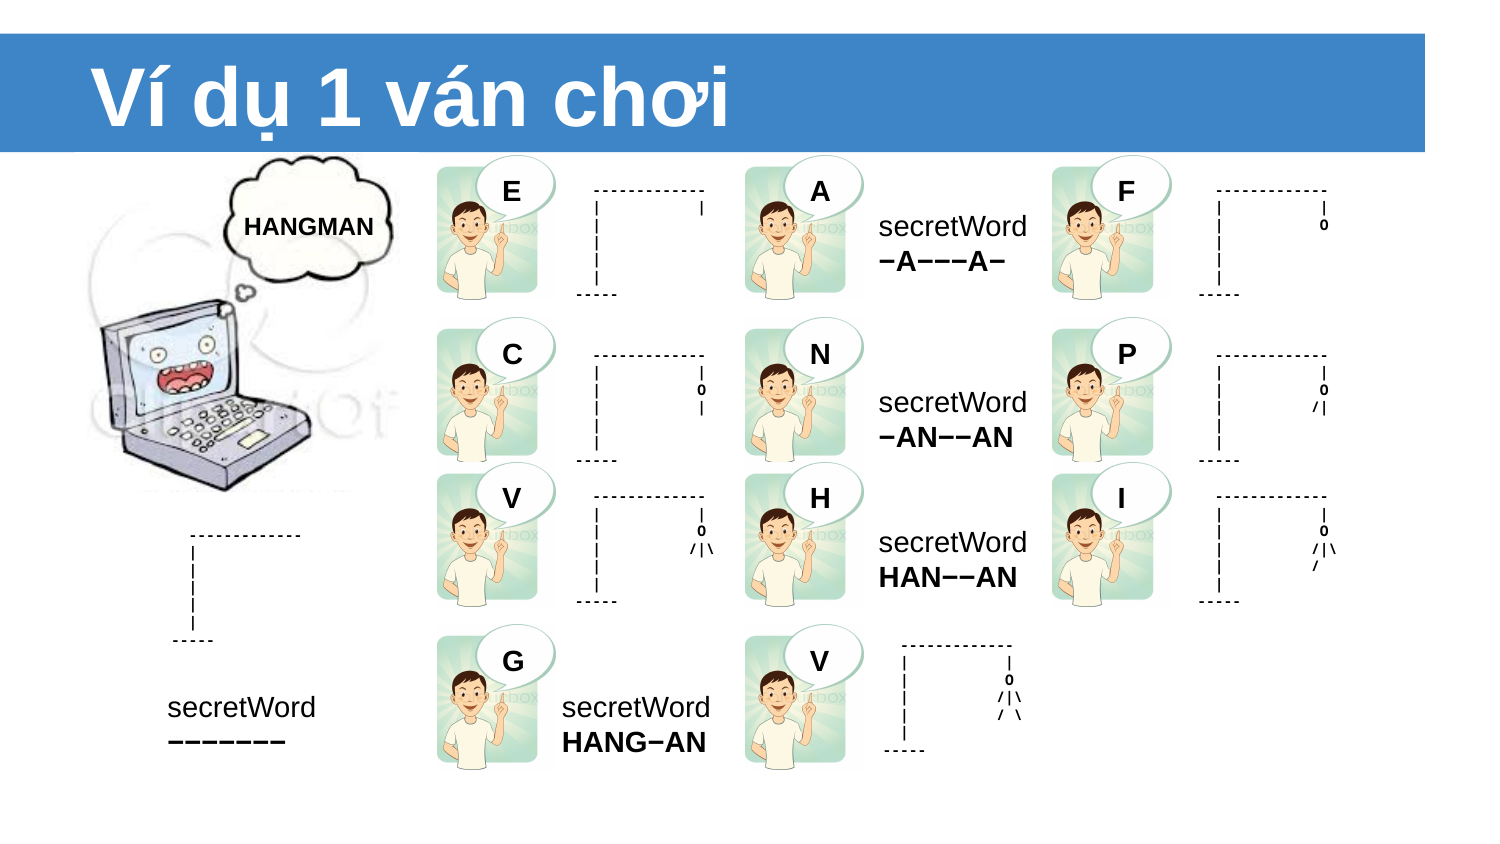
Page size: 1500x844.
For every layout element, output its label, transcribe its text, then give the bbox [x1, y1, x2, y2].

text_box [1052, 462, 1172, 607]
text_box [744, 155, 865, 301]
text_box secretWord −−−−−−− [152, 673, 342, 745]
text_box secretWord −A−−−A− [870, 192, 1047, 264]
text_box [74, 152, 419, 511]
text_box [744, 624, 865, 770]
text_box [744, 317, 865, 461]
text_box secretWord −AN−−AN [870, 367, 1047, 439]
text_box ------------- | | | O | | | | ----- [561, 330, 739, 471]
text_box ------------- | | | O | | | ----- [1182, 165, 1364, 318]
title Ví dụ 1 ván chơi [75, 33, 1425, 153]
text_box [436, 155, 557, 301]
text_box ------------- | | | O | /|\ | / | ----- [1182, 484, 1364, 625]
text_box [1052, 317, 1172, 461]
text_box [436, 624, 557, 770]
text_box ------------- | | | O | /| | | ----- [1182, 330, 1364, 484]
text_box secretWord HANG−AN [562, 673, 736, 745]
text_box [436, 317, 557, 461]
text_box ------------- | | | O | /|\ | | ----- [559, 471, 742, 625]
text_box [436, 462, 557, 607]
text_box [1052, 155, 1172, 301]
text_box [744, 462, 865, 607]
text_box ------------- | | | | | | ----- [559, 165, 742, 318]
text_box secretWord HAN−−AN [870, 507, 1047, 580]
text_box ------------- | | | O | /|\ | / \ | ----- [867, 620, 1049, 774]
text_box ------------- | | | | | ----- [156, 518, 338, 664]
